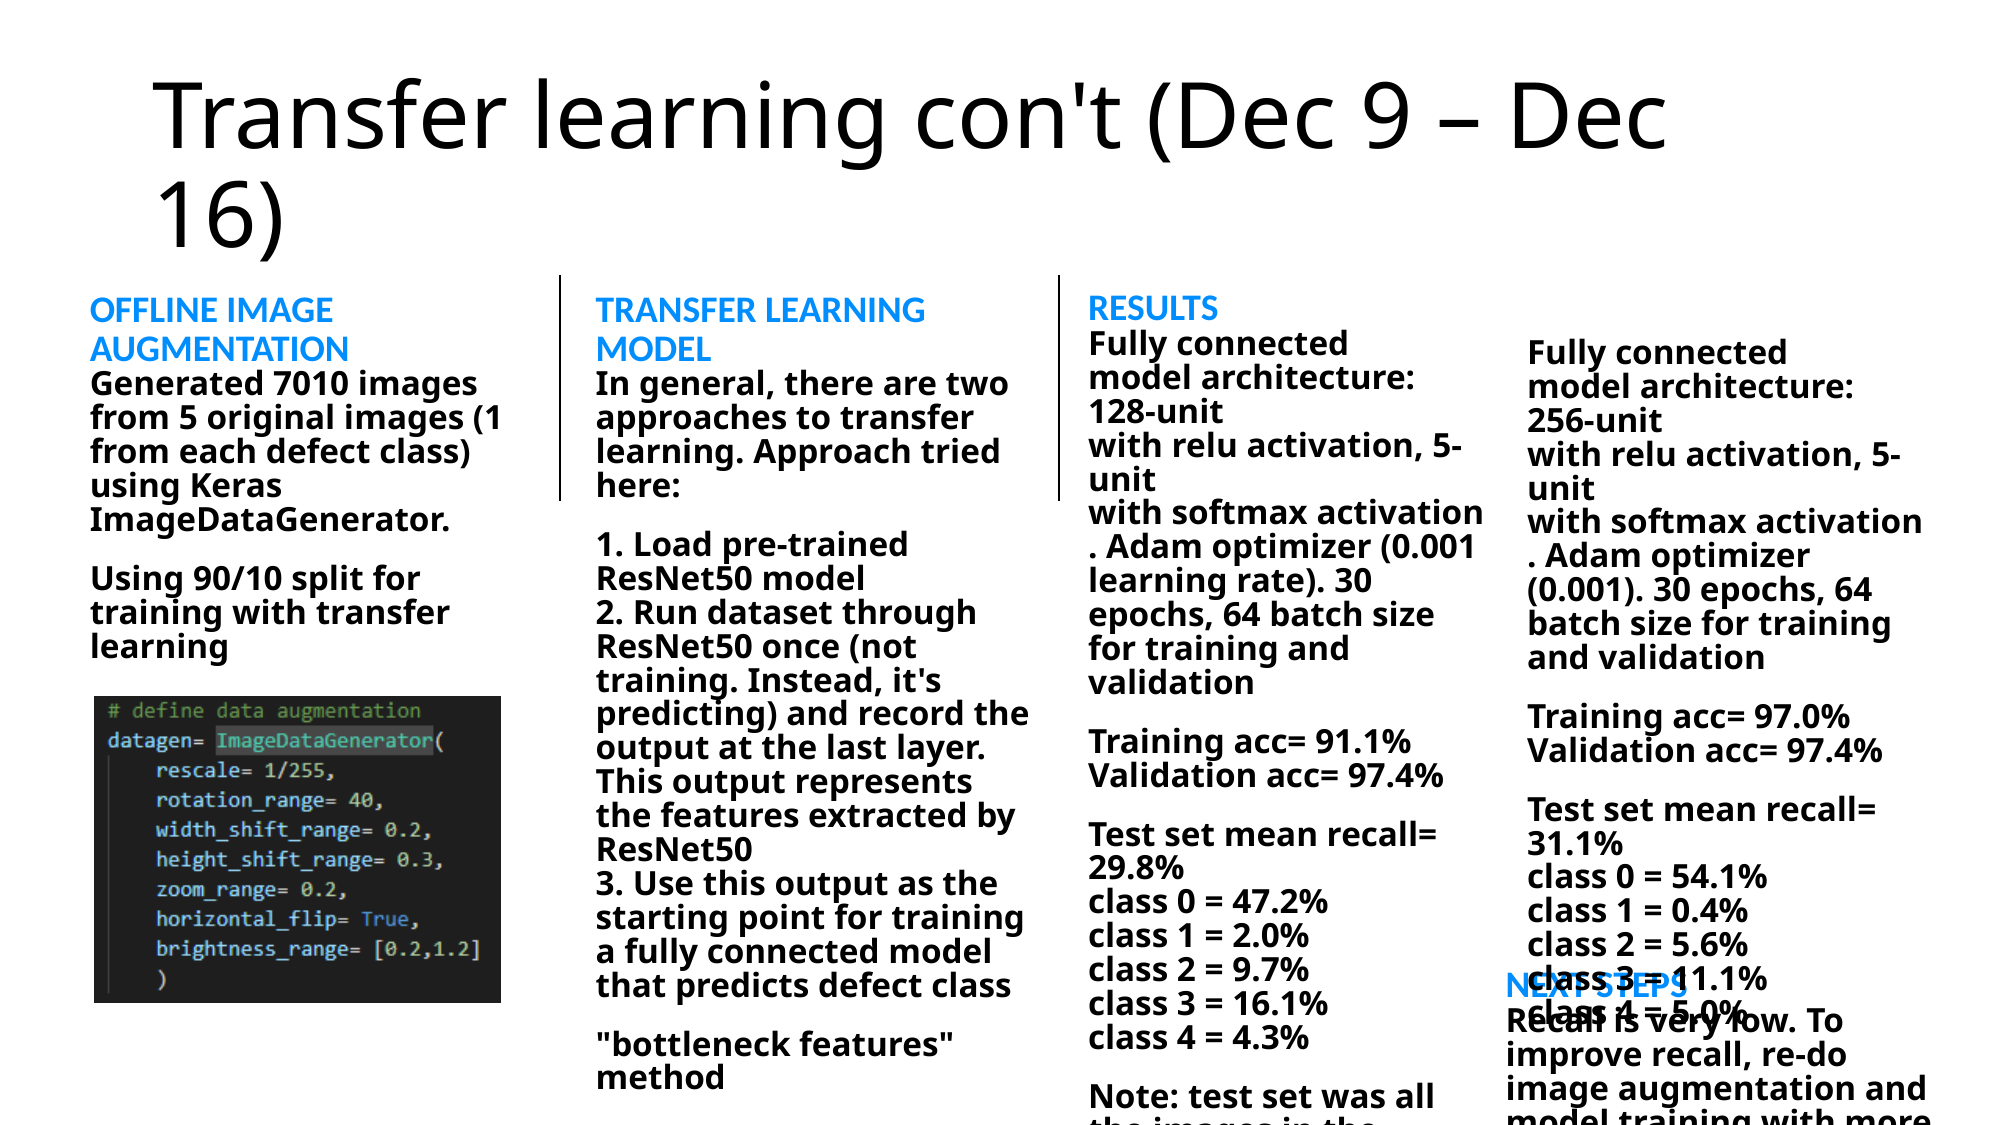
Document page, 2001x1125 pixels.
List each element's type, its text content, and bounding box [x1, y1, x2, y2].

text_box TRANSFER LEARNING MODEL In general, there are two approaches to transfer learning. Approach tried here: 1. Load pre-trained ResNet50 model 2. Run dataset through ResNet50 once (not training. Instead, it's predicting) and record the output at the last layer. This output represents the features extracted by ResNet50 3. Use this output as the starting point for training a fully connected model that predicts defect class "bottleneck features" method [586, 277, 1035, 1120]
text_box OFFLINE IMAGE AUGMENTATION Generated 7010 images from 5 original images (1 from each defect class) using Keras ImageDataGenerator. Using 90/10 split for training with transfer learning [80, 277, 533, 603]
text_box RESULTS Fully connected model architecture: 128-unit with relu activation, 5-unit with softmax activation. Adam optimizer (0.001 learning rate). 30 epochs, 64 batch size for training and validation Training acc= 91.1% Validation acc= 97.4% Test set mean recall= 29.8% class 0 = 47.2% class 1 = 2.0% class 2 = 9.7% class 3 = 16.1% class 4 = 4.3% Note: test set was all the images in the Kaggle dataset where there was 1 defect [1079, 275, 1489, 1116]
title Transfer learning con't (Dec 9 – Dec 16) [137, 59, 1863, 278]
text_box Fully connected model architecture: 256-unit with relu activation, 5-unit with softmax activation. Adam optimizer (0.001). 30 epochs, 64 batch size for training and validation Training acc= 97.0% Validation acc= 97.4% Test set mean recall= 31.1% class 0 = 54.1% class 1 = 0.4% class 2 = 5.6% class 3 = 11.1% class 4 = 5.0% [1518, 277, 1928, 978]
text_box NEXT STEPS Recall is very low. To improve recall, re-do image augmentation and model training with more images. [1496, 952, 1989, 1125]
picture [94, 696, 501, 1004]
